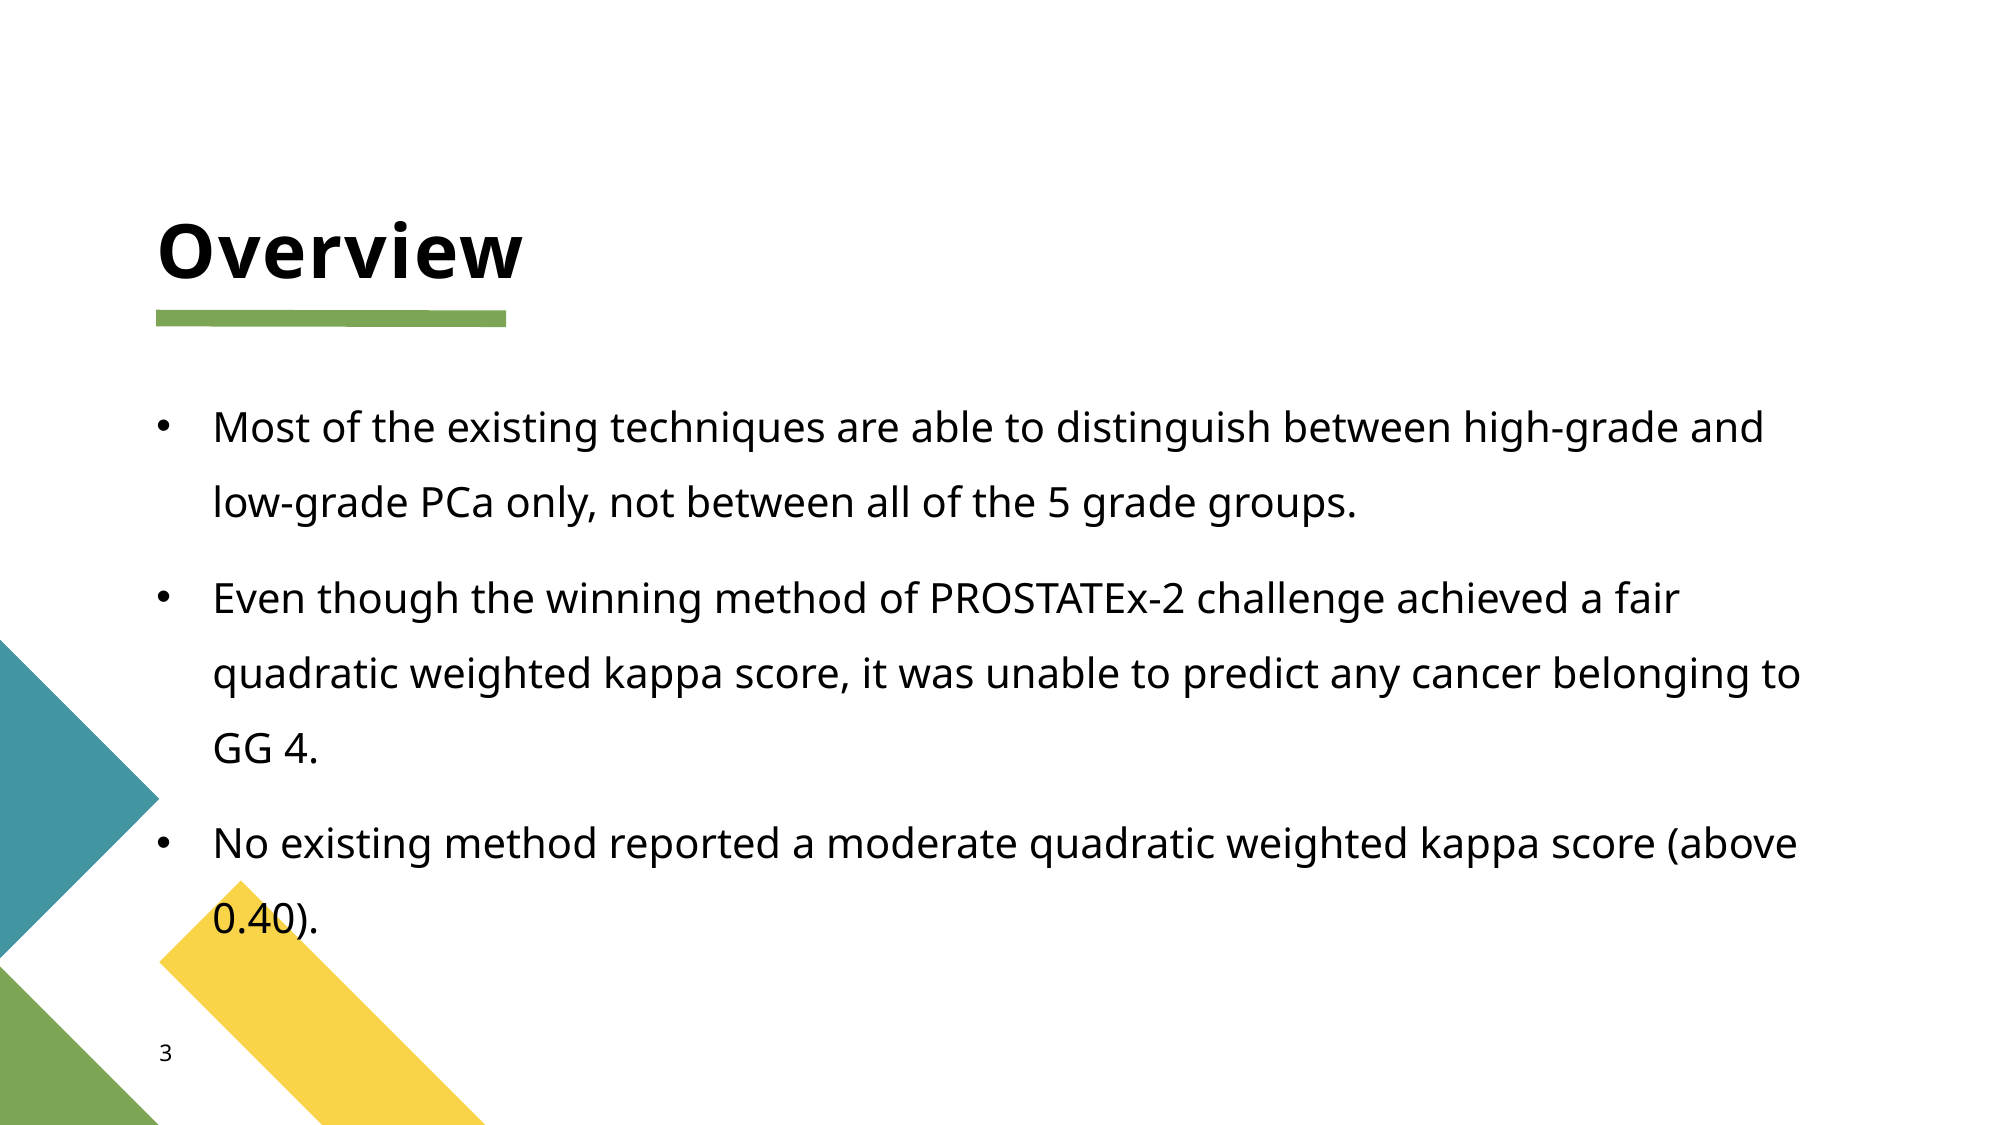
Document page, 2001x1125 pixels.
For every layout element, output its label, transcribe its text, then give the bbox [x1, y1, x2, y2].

slide_number 3 [159, 1038, 246, 1080]
list Most of the existing techniques are able to distinguish between high-grade and low-grade PCa only, not between all of the 5 grade groups. Even though the winning method of PROSTATEx-2 challenge achieved a fair quadratic weighted kappa score, it was unable to predict any cancer belonging to GG 4. No existing method reported a moderate quadratic weighted kappa score (above 0.40). [156, 375, 1829, 931]
title Overview [156, 194, 2000, 295]
